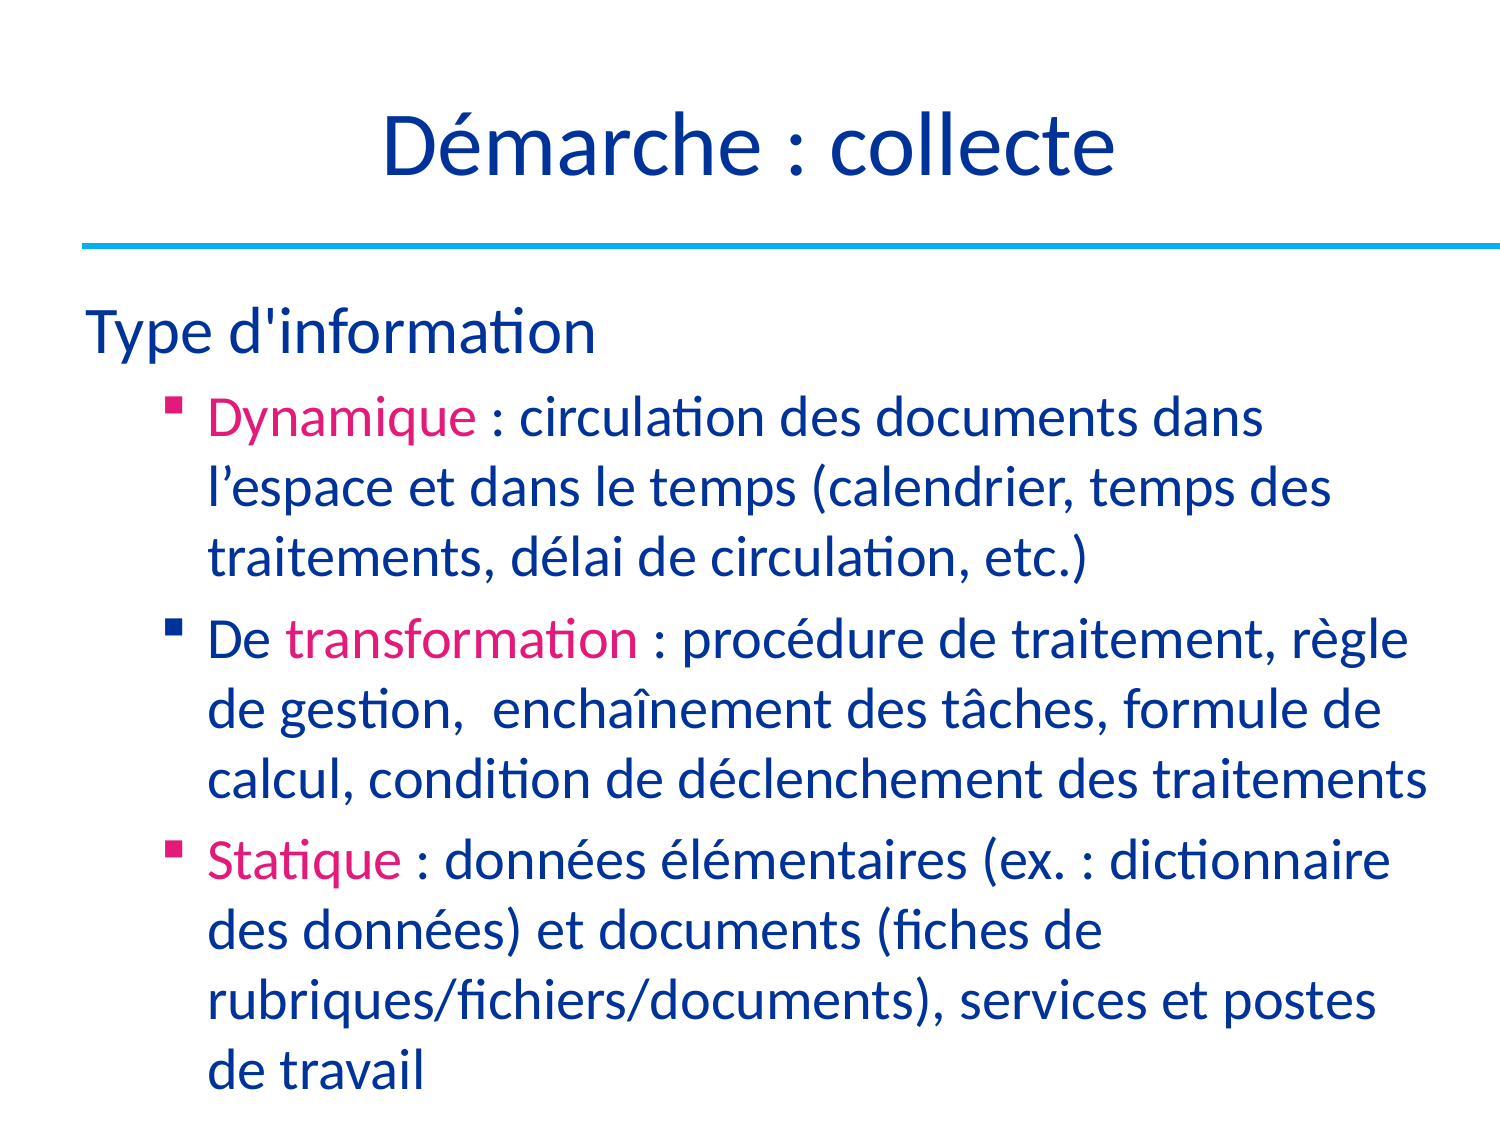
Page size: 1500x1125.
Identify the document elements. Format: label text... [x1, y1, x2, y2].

list Type d'information Dynamique : circulation des documents dans l’espace et dans le temps (calendrier, temps des traitements, délai de circulation, etc.) De transformation : procédure de traitement, règle de gestion, enchaînement des tâches, formule de calcul, condition de déclenchement des traitements Statique : données élémentaires (ex. : dictionnaire des données) et documents (fiches de rubriques/fichiers/documents), services et postes de travail [70, 278, 1459, 1095]
title Démarche : collecte [0, 44, 1500, 233]
